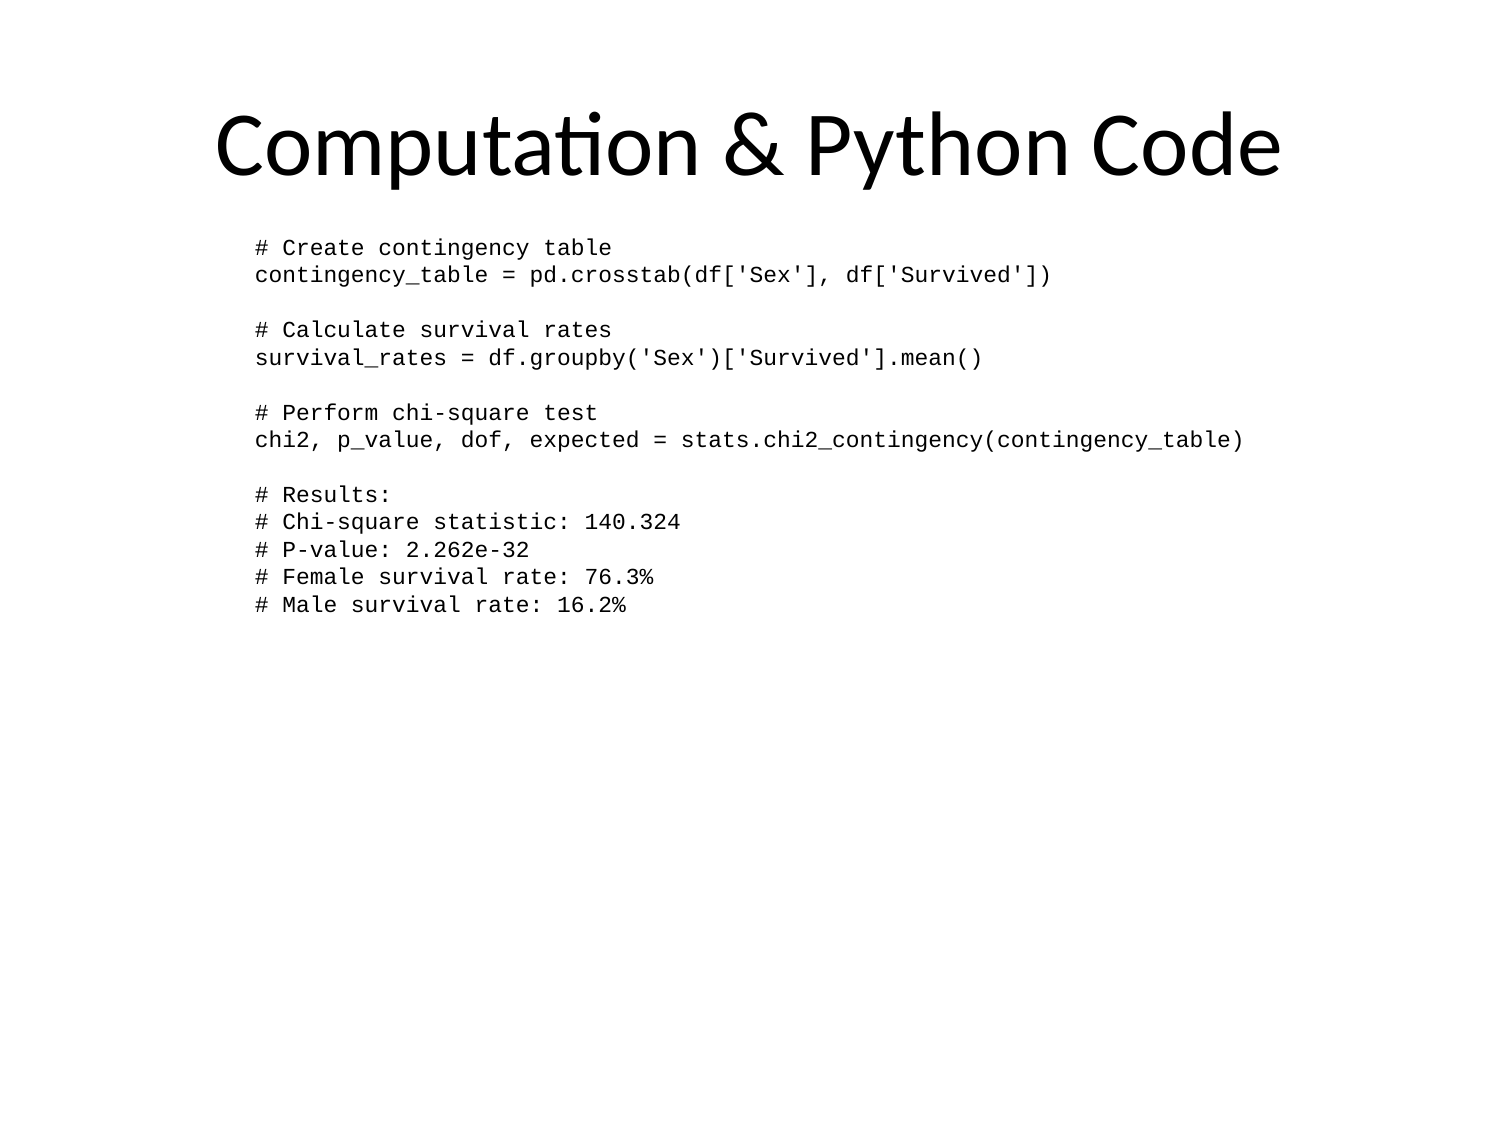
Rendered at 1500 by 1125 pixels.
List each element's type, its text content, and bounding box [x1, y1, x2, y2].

text_box # Create contingency table contingency_table = pd.crosstab(df['Sex'], df['Survived']) # Calculate survival rates survival_rates = df.groupby('Sex')['Survived'].mean() # Perform chi-square test chi2, p_value, dof, expected = stats.chi2_contingency(contingency_table) # Results: # Chi-square statistic: 140.324 # P-value: 2.262e-32 # Female survival rate: 76.3% # Male survival rate: 16.2% [240, 224, 1260, 625]
title Computation & Python Code [75, 45, 1425, 233]
